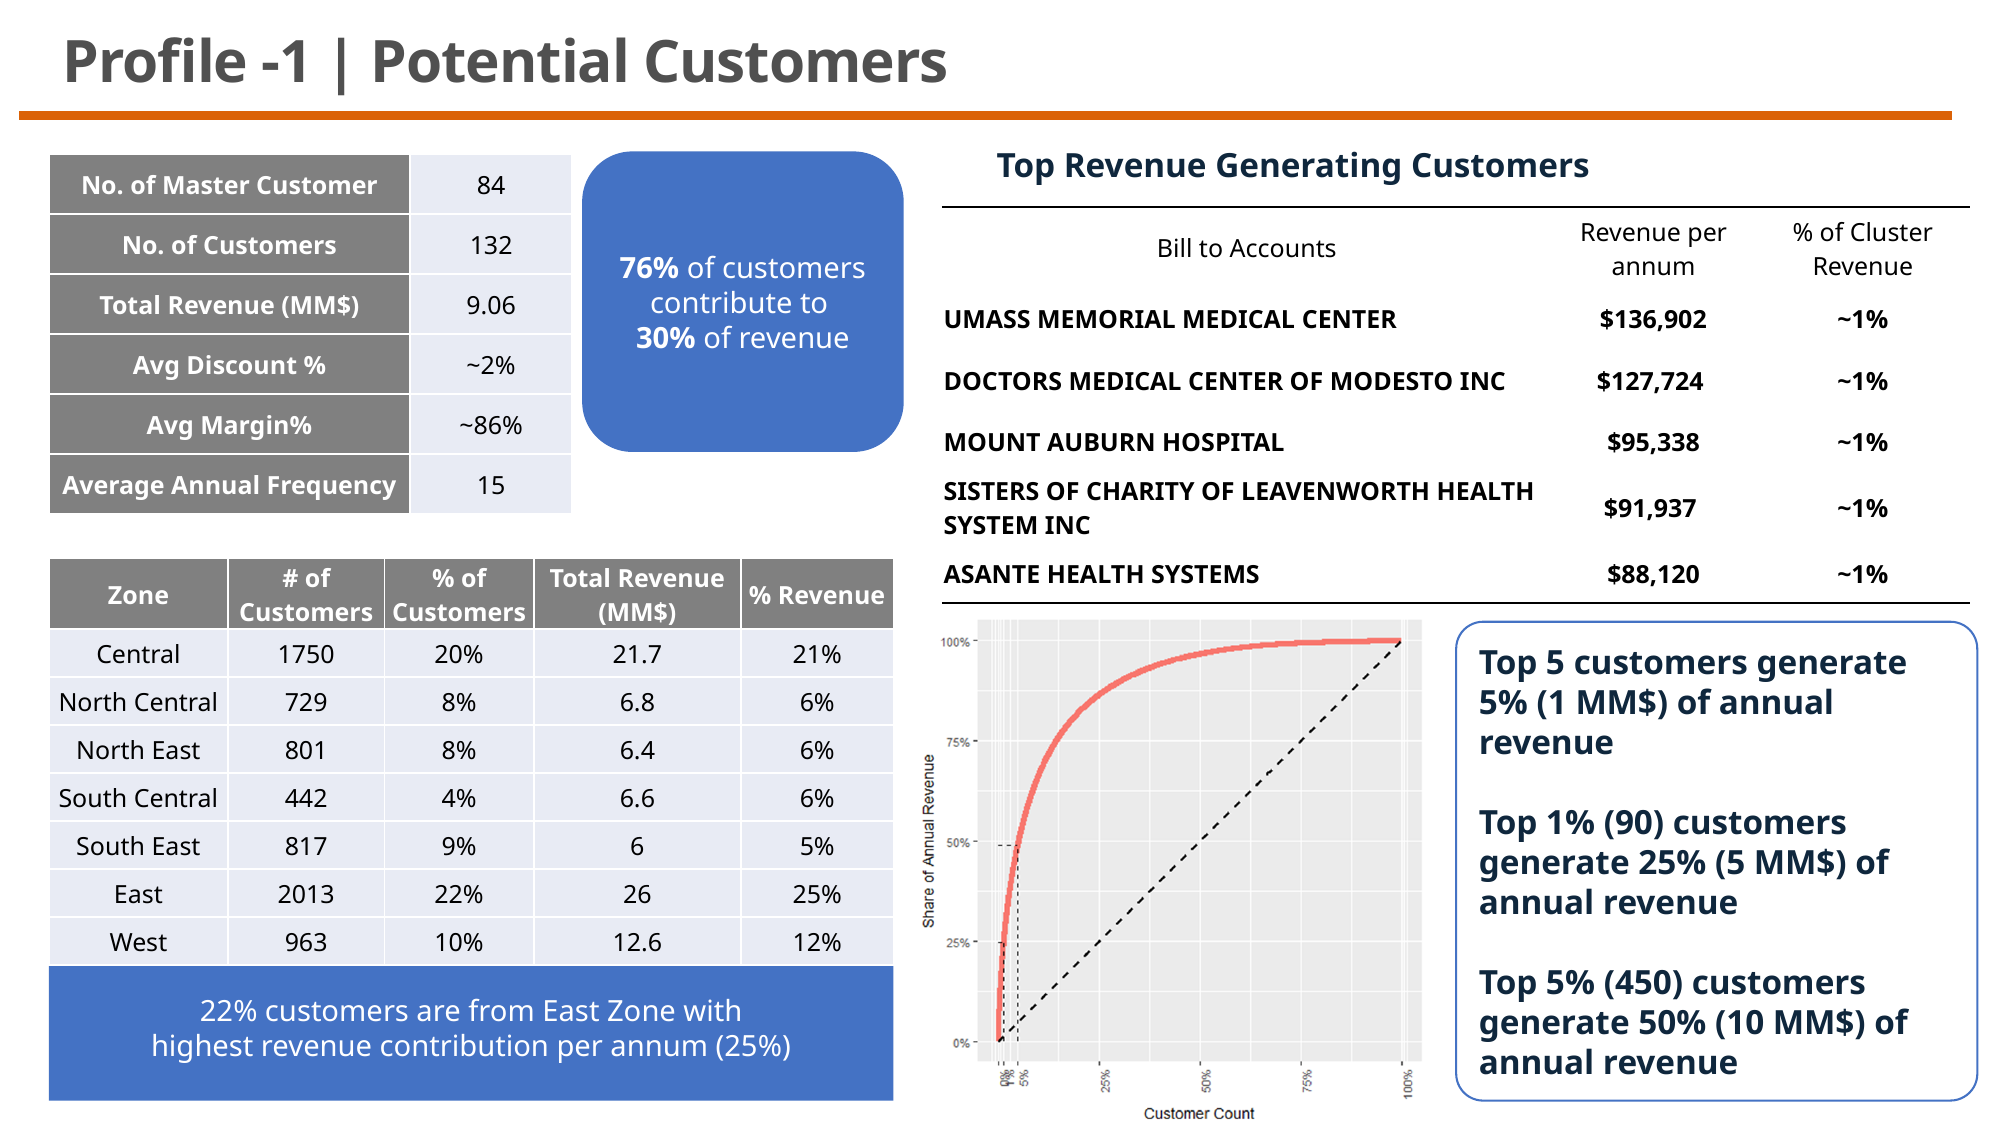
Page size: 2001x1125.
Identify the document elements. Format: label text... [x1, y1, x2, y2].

table_cell 2013 [229, 870, 384, 916]
table_cell $88,120 [1552, 542, 1755, 602]
table_cell 15 [411, 455, 571, 513]
table_cell 6% [742, 774, 893, 820]
table_header No. of Master Customer [50, 155, 409, 213]
table_cell 21.7 [535, 630, 740, 676]
table_cell Average Annual Frequency [50, 455, 409, 513]
table_cell 10% [385, 918, 533, 964]
table_cell North East [50, 726, 227, 772]
table_cell $91,937 [1552, 472, 1755, 542]
table_header % of Customers [385, 559, 533, 628]
table_cell 9.06 [411, 275, 571, 333]
table_header # of Customers [229, 559, 384, 628]
table_cell ~1% [1755, 472, 1970, 542]
table_cell ~1% [1755, 349, 1970, 411]
table_cell ~86% [411, 395, 571, 453]
table_cell 1750 [229, 630, 384, 676]
table_cell DOCTORS MEDICAL CENTER OF MODESTO INC [942, 349, 1552, 411]
table_cell Total Revenue (MM$) [50, 275, 409, 333]
table_header % of Cluster Revenue [1755, 208, 1970, 288]
table_cell 6.6 [535, 774, 740, 820]
table_cell Avg Discount % [50, 335, 409, 393]
table_cell 12% [742, 918, 893, 964]
table_cell SISTERS OF CHARITY OF LEAVENWORTH HEALTH SYSTEM INC [942, 472, 1552, 542]
table_cell 801 [229, 726, 384, 772]
table_header % Revenue [742, 559, 893, 628]
table_cell 6 [535, 822, 740, 868]
table_cell ~1% [1755, 288, 1970, 349]
table_cell 4% [385, 774, 533, 820]
table_cell 9% [385, 822, 533, 868]
table_cell UMASS MEMORIAL MEDICAL CENTER [942, 288, 1552, 349]
table_cell $127,724 [1552, 349, 1755, 411]
table_cell 8% [385, 678, 533, 724]
text_box Profile -1 | Potential Customers [0, 0, 2000, 106]
table_header Total Revenue (MM$) [535, 559, 740, 628]
text_box Top Revenue Generating Customers [976, 120, 1611, 206]
table_cell 6% [742, 678, 893, 724]
table_cell 22% [385, 870, 533, 916]
table_cell 25% [742, 870, 893, 916]
table_cell 442 [229, 774, 384, 820]
table_cell No. of Customers [50, 215, 409, 273]
table_cell ASANTE HEALTH SYSTEMS [942, 542, 1552, 602]
table_cell South Central [50, 774, 227, 820]
table_header Zone [50, 559, 227, 628]
table_cell South East [50, 822, 227, 868]
table_cell Central [50, 630, 227, 676]
table_cell 6% [742, 726, 893, 772]
table_cell 817 [229, 822, 384, 868]
table_header Revenue per annum [1552, 208, 1755, 288]
table_header 84 [411, 155, 571, 213]
table_header Bill to Accounts [942, 208, 1552, 288]
table_cell 729 [229, 678, 384, 724]
table_cell 21% [742, 630, 893, 676]
table_cell Avg Margin% [50, 395, 409, 453]
table_cell 12.6 [535, 918, 740, 964]
table_cell 132 [411, 215, 571, 273]
table_cell ~1% [1755, 411, 1970, 472]
table_cell 6.8 [535, 678, 740, 724]
table_cell MOUNT AUBURN HOSPITAL [942, 411, 1552, 472]
table_cell ~2% [411, 335, 571, 393]
table_cell East [50, 870, 227, 916]
picture [914, 613, 1429, 1125]
table_cell $136,902 [1552, 288, 1755, 349]
table_cell West [50, 918, 227, 964]
table_cell $95,338 [1552, 411, 1755, 472]
table_cell 5% [742, 822, 893, 868]
table_cell 6.4 [535, 726, 740, 772]
table_cell 963 [229, 918, 384, 964]
text_box 22% customers are from East Zone with highest revenue contribution per annum (25%) [48, 966, 894, 1102]
text_box Top 5 customers generate 5% (1 MM$) of annual revenue Top 1% (90) customers generate 25% (5 MM$) of annual revenue Top 5% (450) customers generate 50% (10 MM$) of annual revenue [1455, 620, 1979, 1102]
table_cell 26 [535, 870, 740, 916]
table_cell 8% [385, 726, 533, 772]
table_cell North Central [50, 678, 227, 724]
table_cell 20% [385, 630, 533, 676]
table_cell ~1% [1755, 542, 1970, 602]
text_box 76% of customers contribute to 30% of revenue [581, 150, 905, 453]
